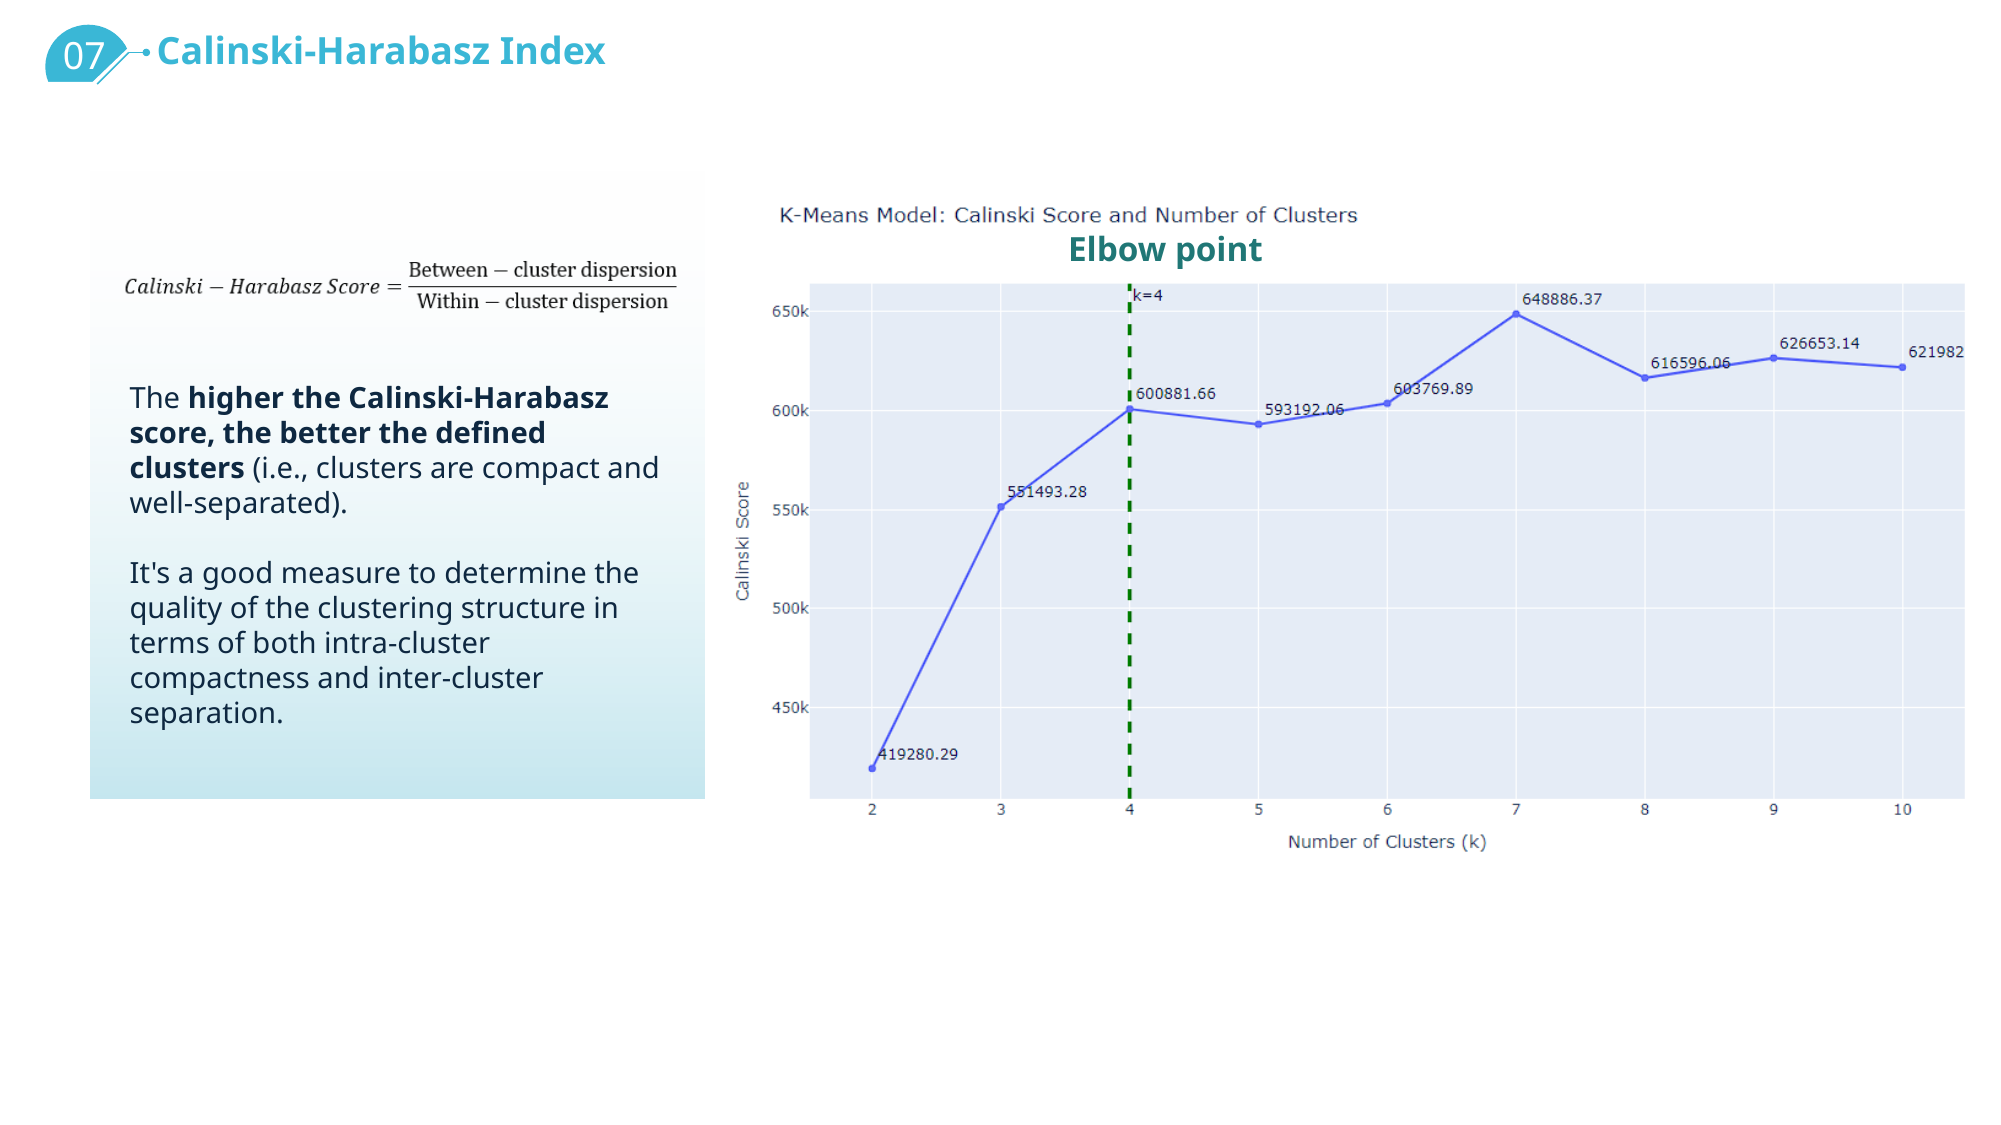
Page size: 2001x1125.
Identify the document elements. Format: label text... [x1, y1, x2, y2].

text_box [89, 165, 706, 800]
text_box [44, 24, 161, 136]
text_box The higher the Calinski-Harabasz score, the better the defined clusters (i.e., clusters are compact and well-separated). It's a good measure to determine the quality of the clustering structure in terms of both intra-cluster compactness and inter-cluster separation. [114, 371, 681, 737]
text_box Calinski-Harabasz Index [141, 19, 1367, 79]
picture [106, 239, 690, 327]
picture [713, 192, 1987, 865]
